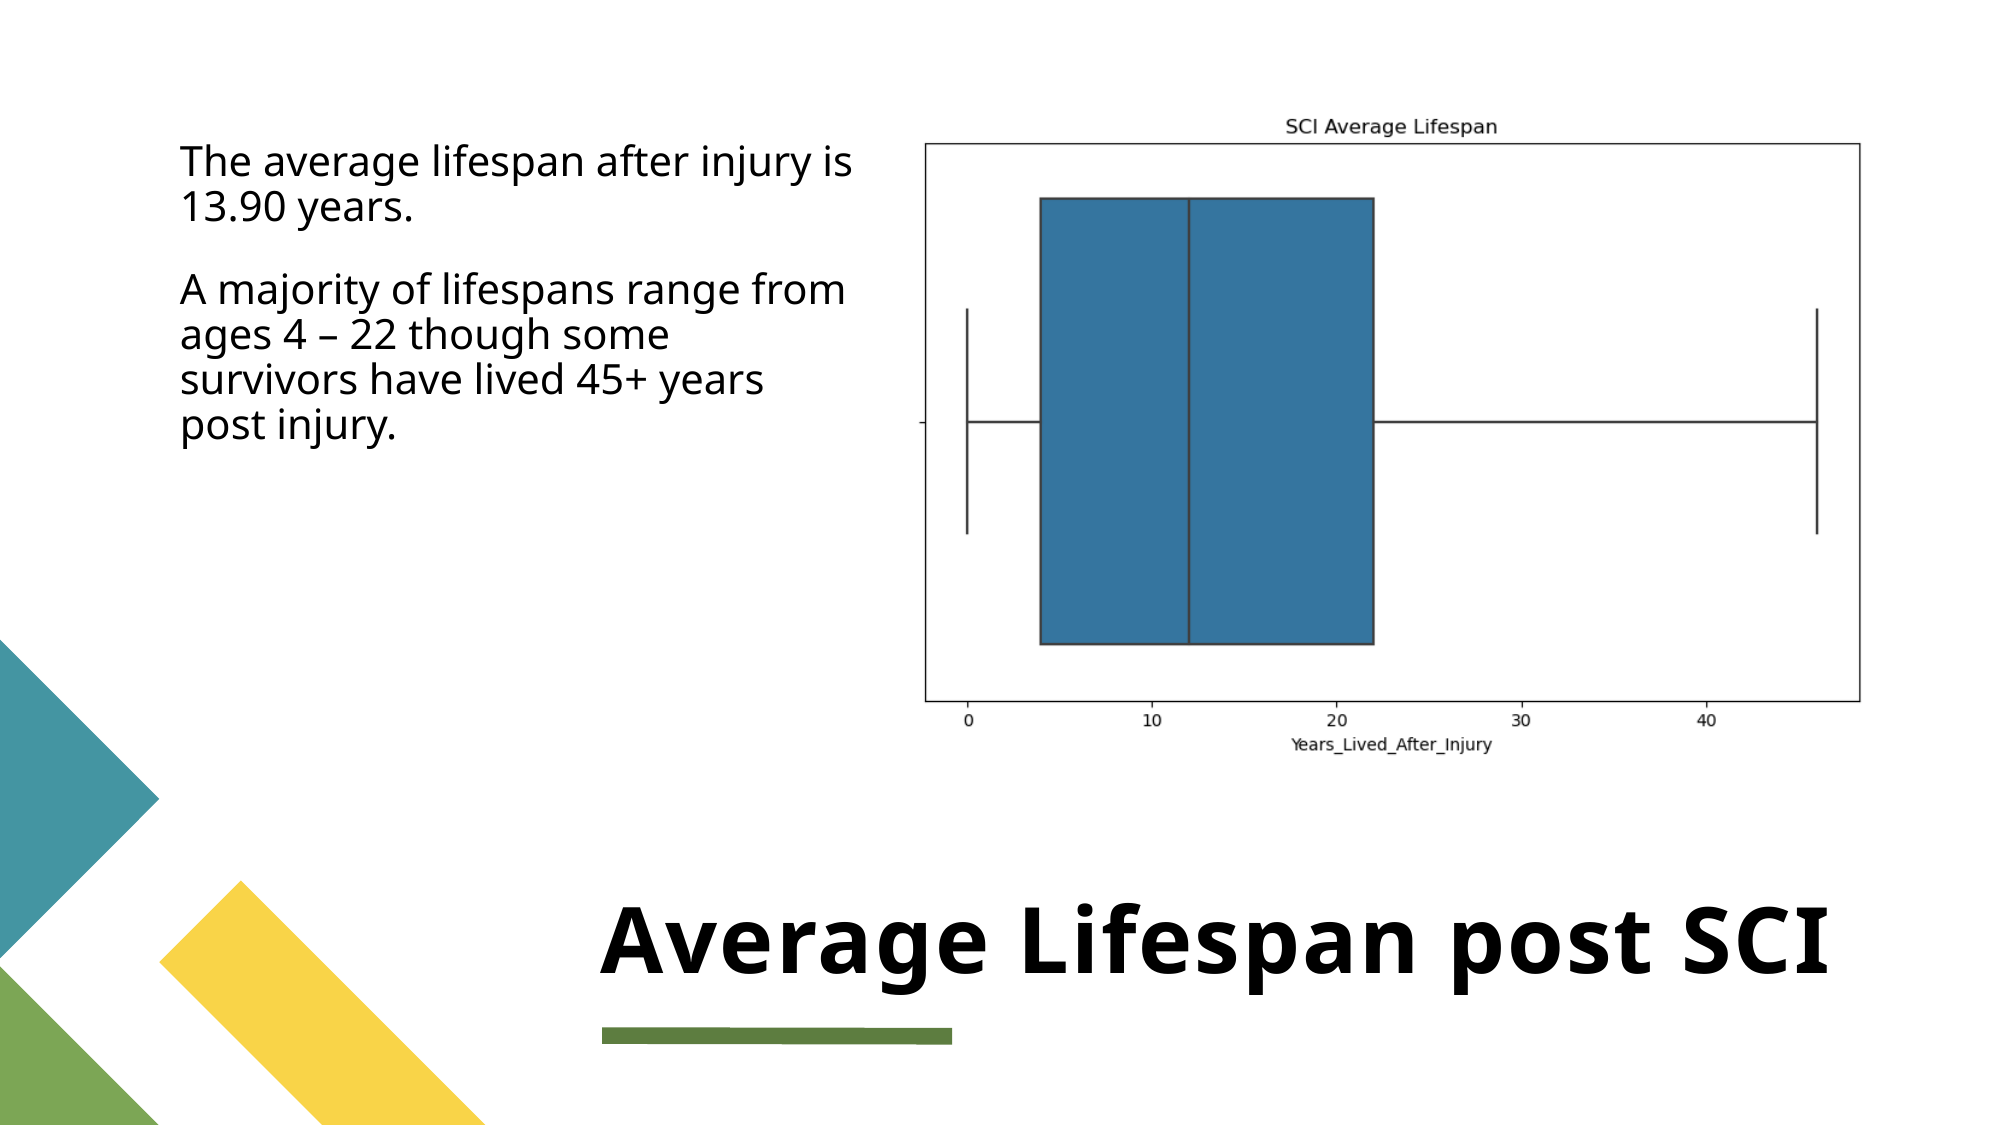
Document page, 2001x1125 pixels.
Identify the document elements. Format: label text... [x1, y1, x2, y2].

title Average Lifespan post SCI [600, 764, 1903, 992]
picture [906, 107, 1869, 765]
list The average lifespan after injury is 13.90 years. A majority of lifespans range from ages 4 – 22 though some survivors have lived 45+ years post injury. [179, 95, 872, 752]
